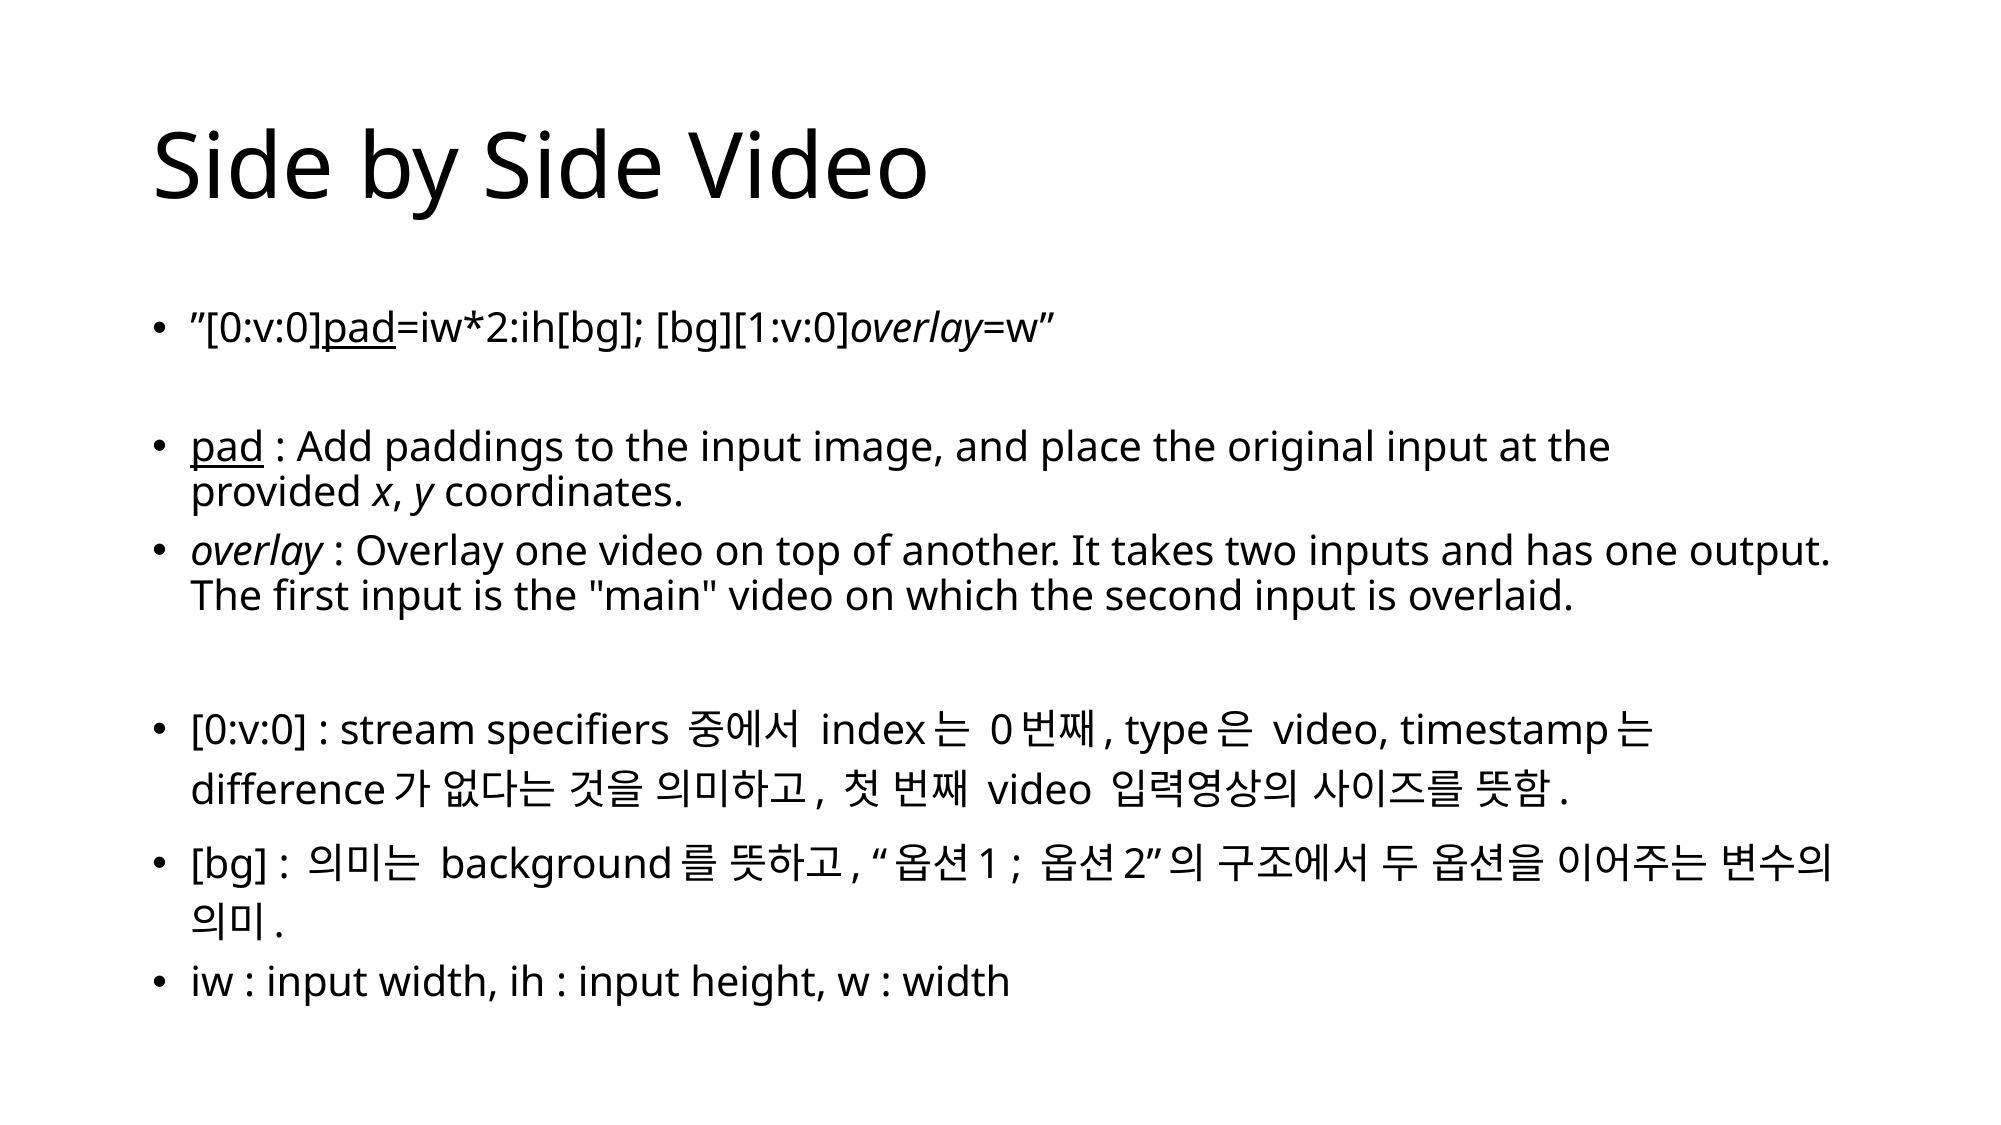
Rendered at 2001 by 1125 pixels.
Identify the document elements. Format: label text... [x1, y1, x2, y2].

title Side by Side Video [137, 59, 1863, 278]
list ”[0:v:0]pad=iw*2:ih[bg]; [bg][1:v:0]overlay=w” pad : Add paddings to the input image, and place the original input at the provided x, y coordinates. overlay : Overlay one video on top of another. It takes two inputs and has one output. The first input is the "main" video on which the second input is overlaid. [0:v:0] : stream specifiers 중에서 index는 0번째, type은 video, timestamp는 difference가 없다는 것을 의미하고, 첫 번째 video 입력영상의 사이즈를 뜻함. [bg] : 의미는 background를 뜻하고, “옵션1 ; 옵션2”의 구조에서 두 옵션을 이어주는 변수의 의미. iw : input width, ih : input height, w : width [137, 299, 1863, 1014]
